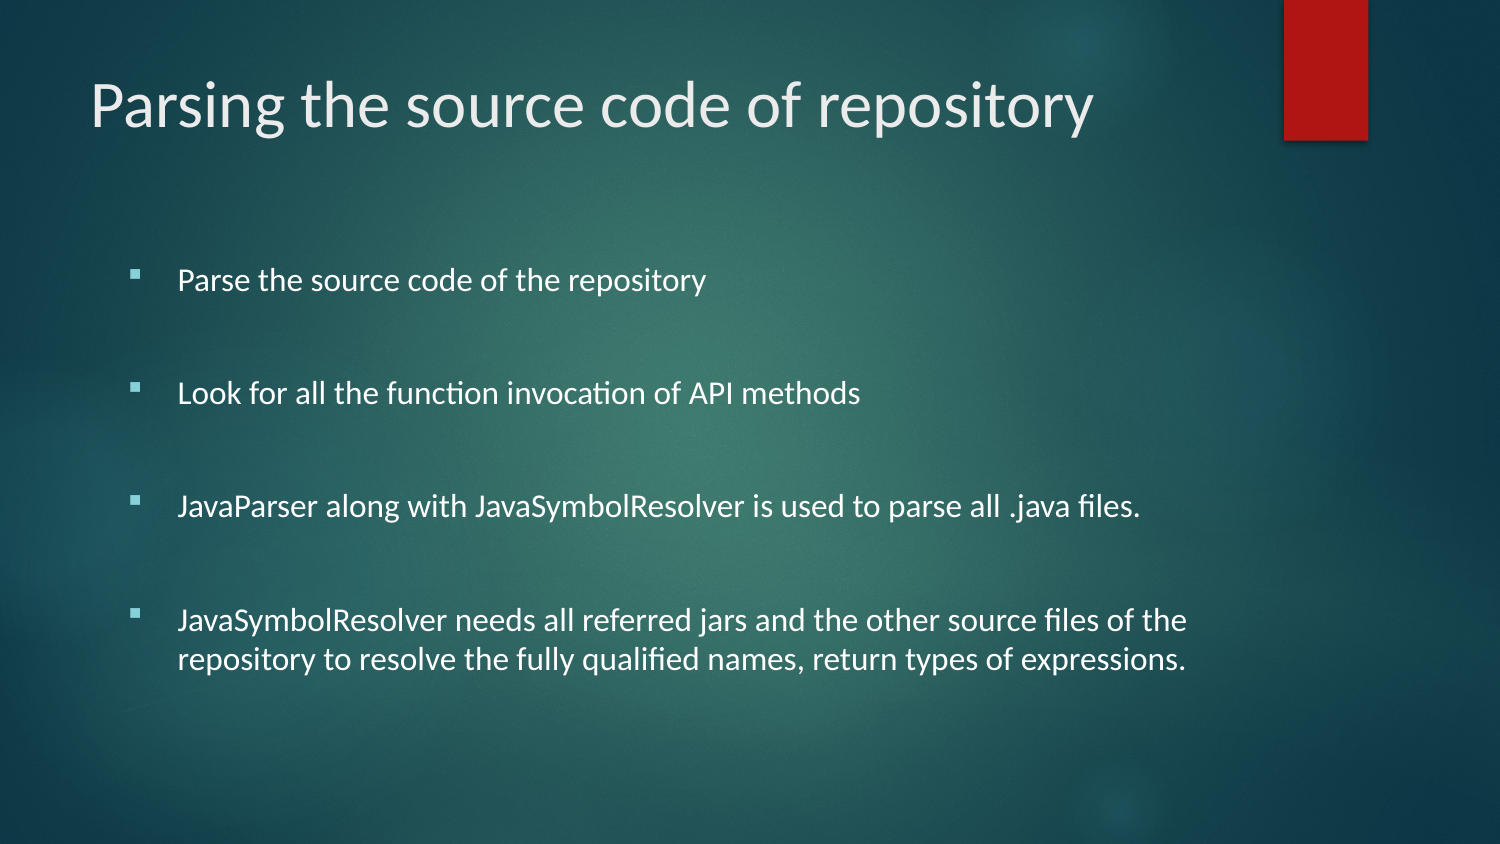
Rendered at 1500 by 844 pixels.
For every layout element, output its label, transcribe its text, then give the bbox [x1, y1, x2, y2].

list Parse the source code of the repository Look for all the function invocation of API methods JavaParser along with JavaSymbolResolver is used to parse all .java files. JavaSymbolResolver needs all referred jars and the other source files of the repository to resolve the fully qualified names, return types of expressions. [91, 252, 1237, 769]
title Parsing the source code of repository [79, 55, 1237, 228]
picture [0, 0, 1500, 844]
